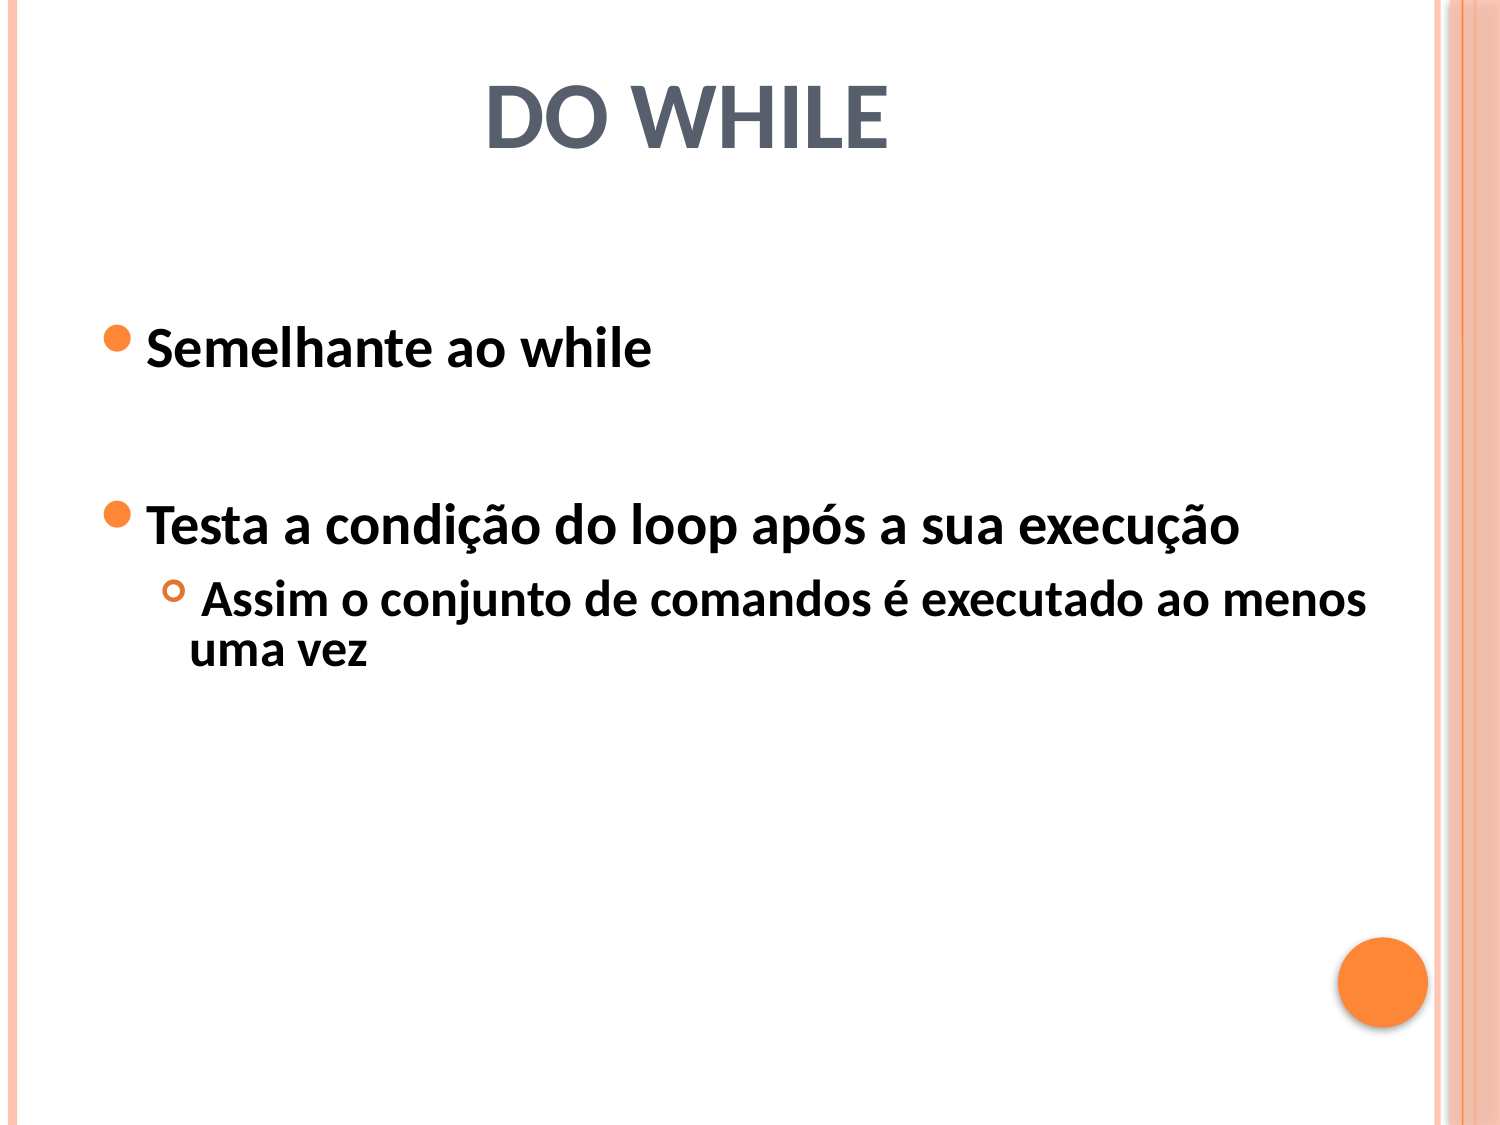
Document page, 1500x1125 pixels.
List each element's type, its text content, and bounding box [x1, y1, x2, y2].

list Semelhante ao while Testa a condição do loop após a sua execução Assim o conjunto de comandos é executado ao menos uma vez [24, 224, 1413, 1025]
title Do While [75, 45, 1300, 175]
